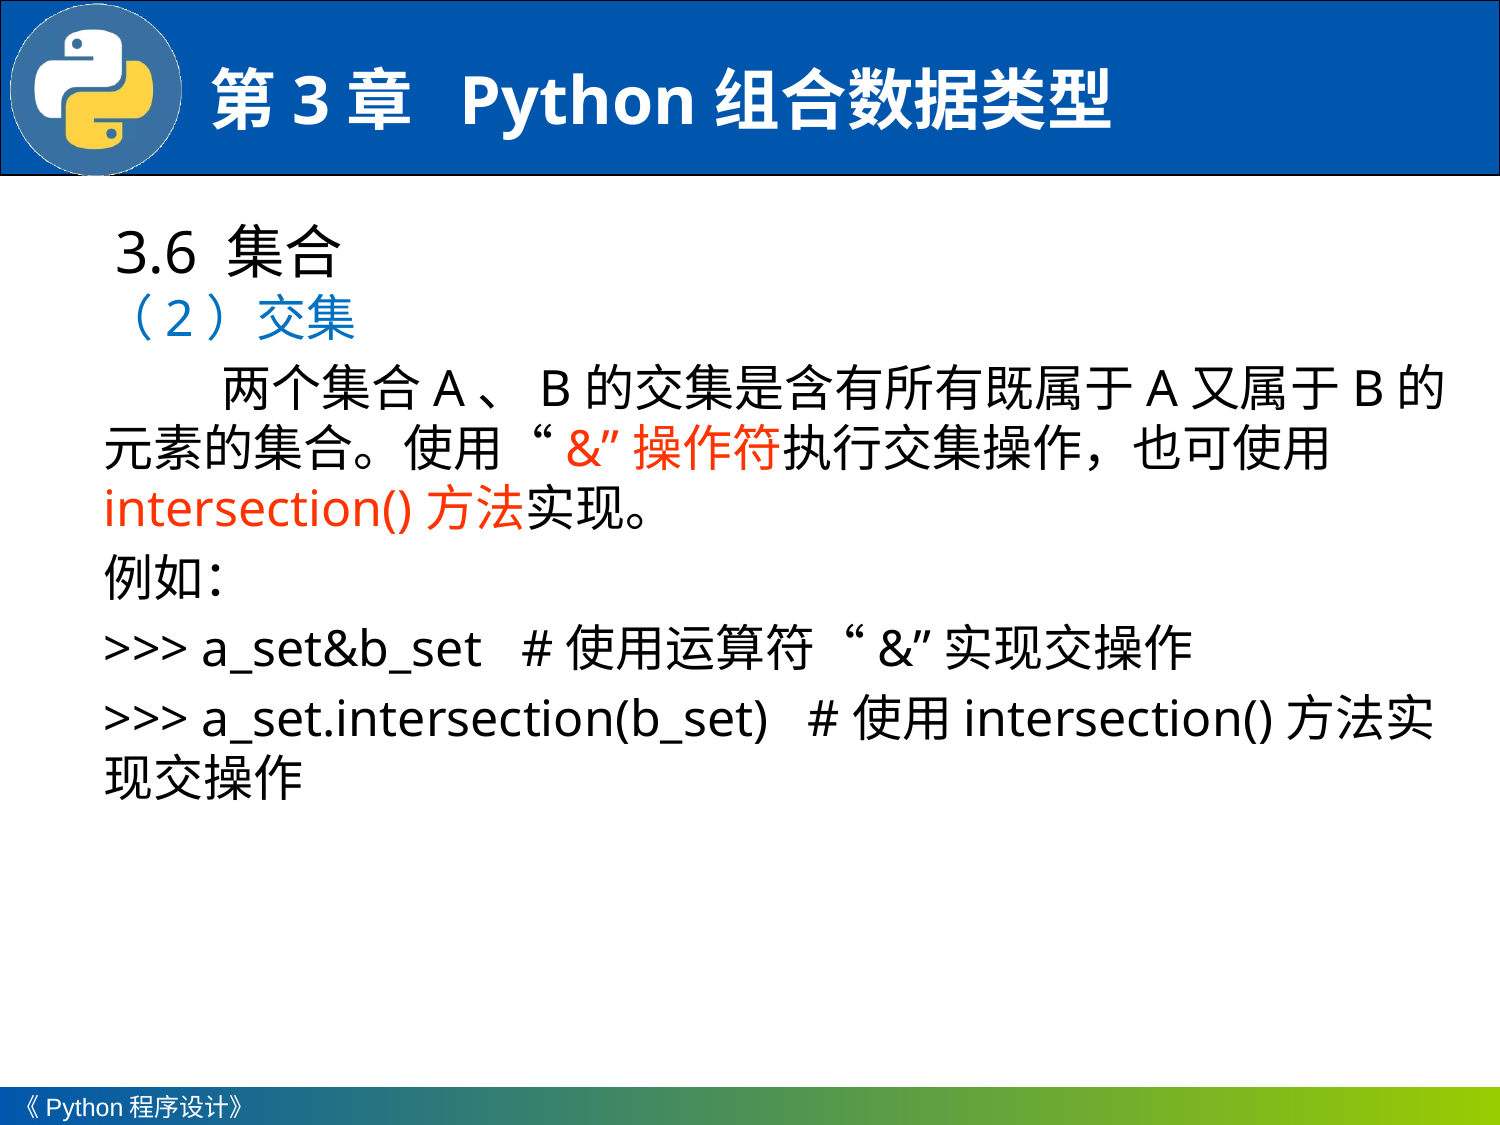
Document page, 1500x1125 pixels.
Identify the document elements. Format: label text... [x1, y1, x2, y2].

text_box （2）交集 两个集合A、B的交集是含有所有既属于A又属于B的元素的集合。使用“&”操作符执行交集操作，也可使用intersection()方法实现。 例如： >>> a_set&b_set #使用运算符“&”实现交操作 >>> a_set.intersection(b_set) #使用intersection()方法实现交操作 [88, 278, 1471, 1083]
list 3.6 集合 [100, 208, 782, 278]
picture [5, 0, 184, 178]
